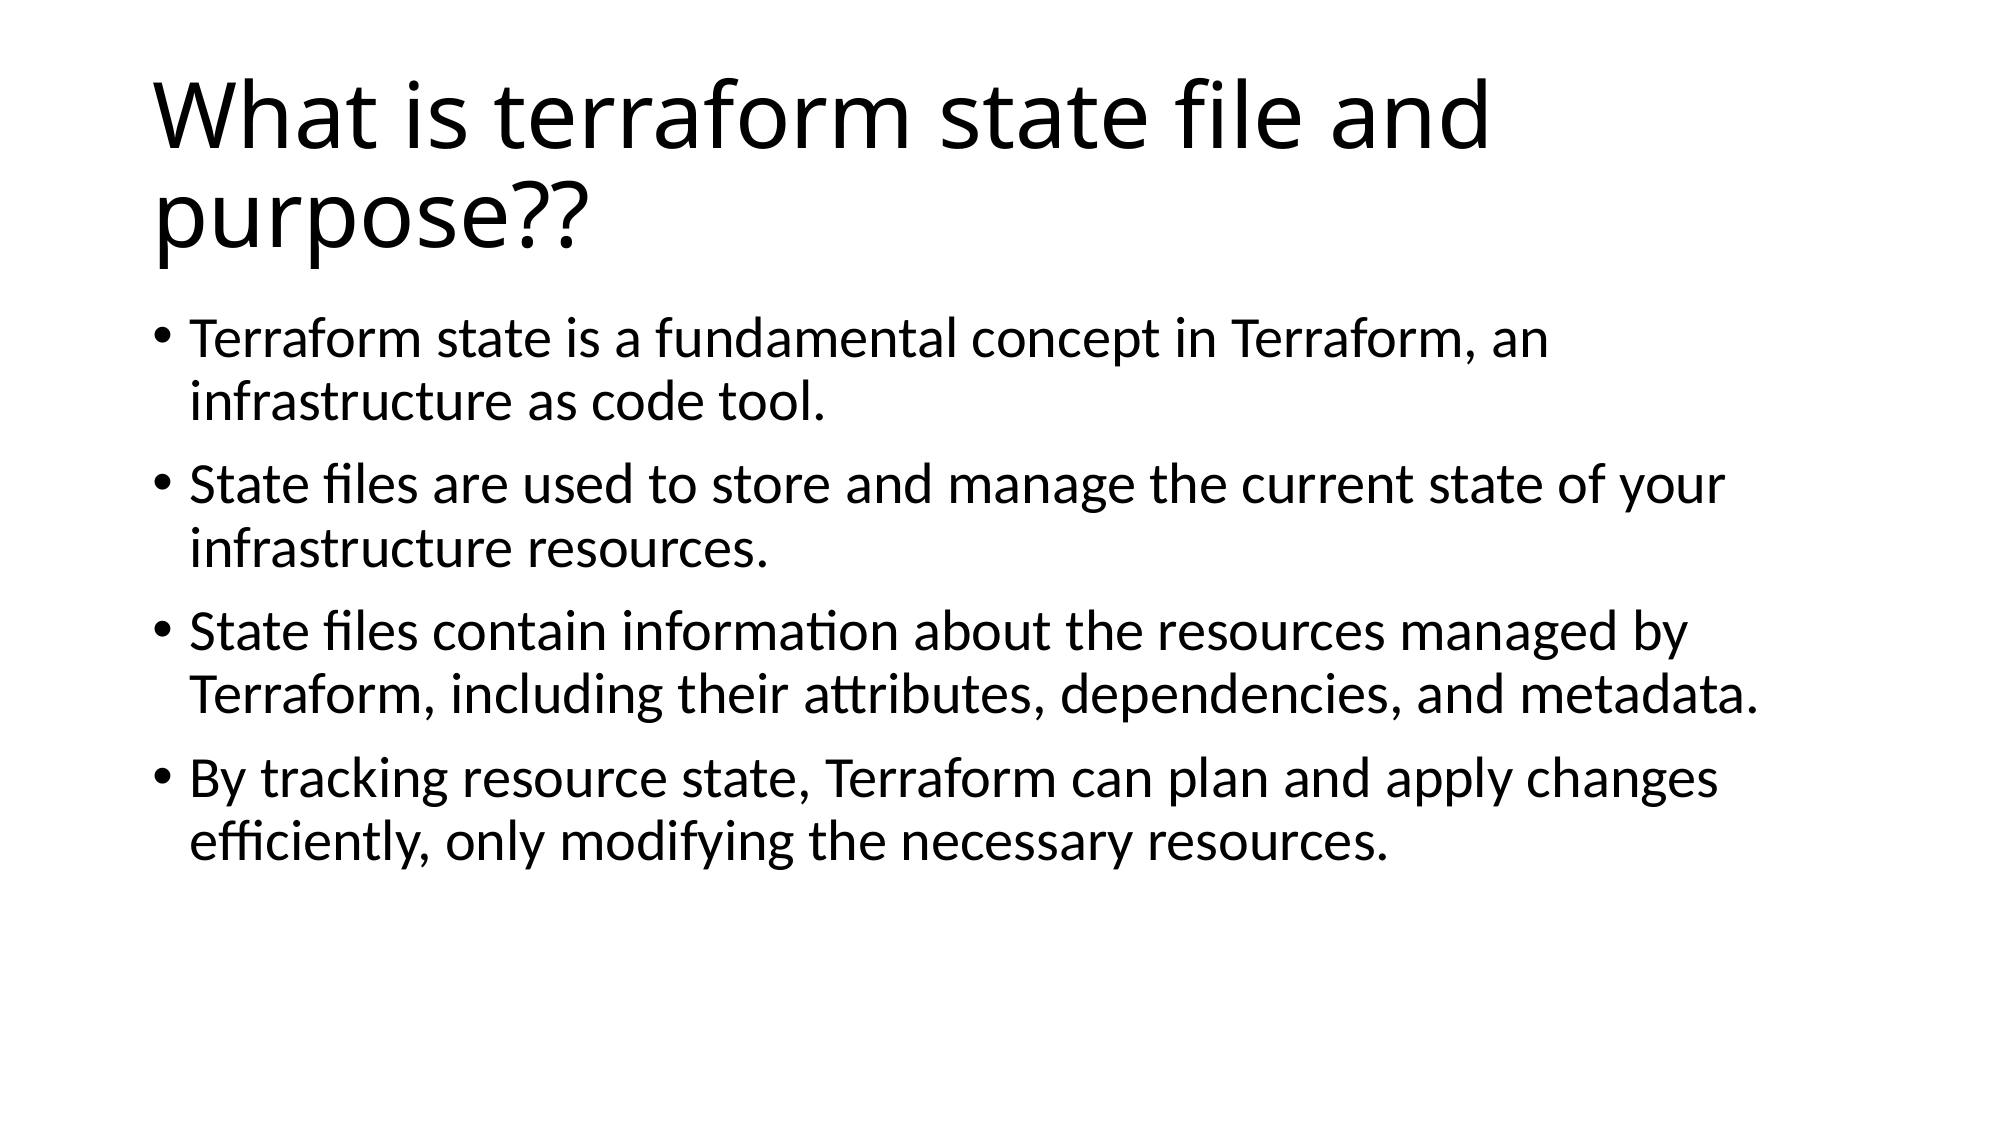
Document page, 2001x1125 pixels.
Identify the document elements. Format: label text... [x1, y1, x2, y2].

title What is terraform state file and purpose?? [137, 59, 1863, 278]
list Terraform state is a fundamental concept in Terraform, an infrastructure as code tool. State files are used to store and manage the current state of your infrastructure resources. State files contain information about the resources managed by Terraform, including their attributes, dependencies, and metadata. By tracking resource state, Terraform can plan and apply changes efficiently, only modifying the necessary resources. [137, 299, 1863, 1014]
